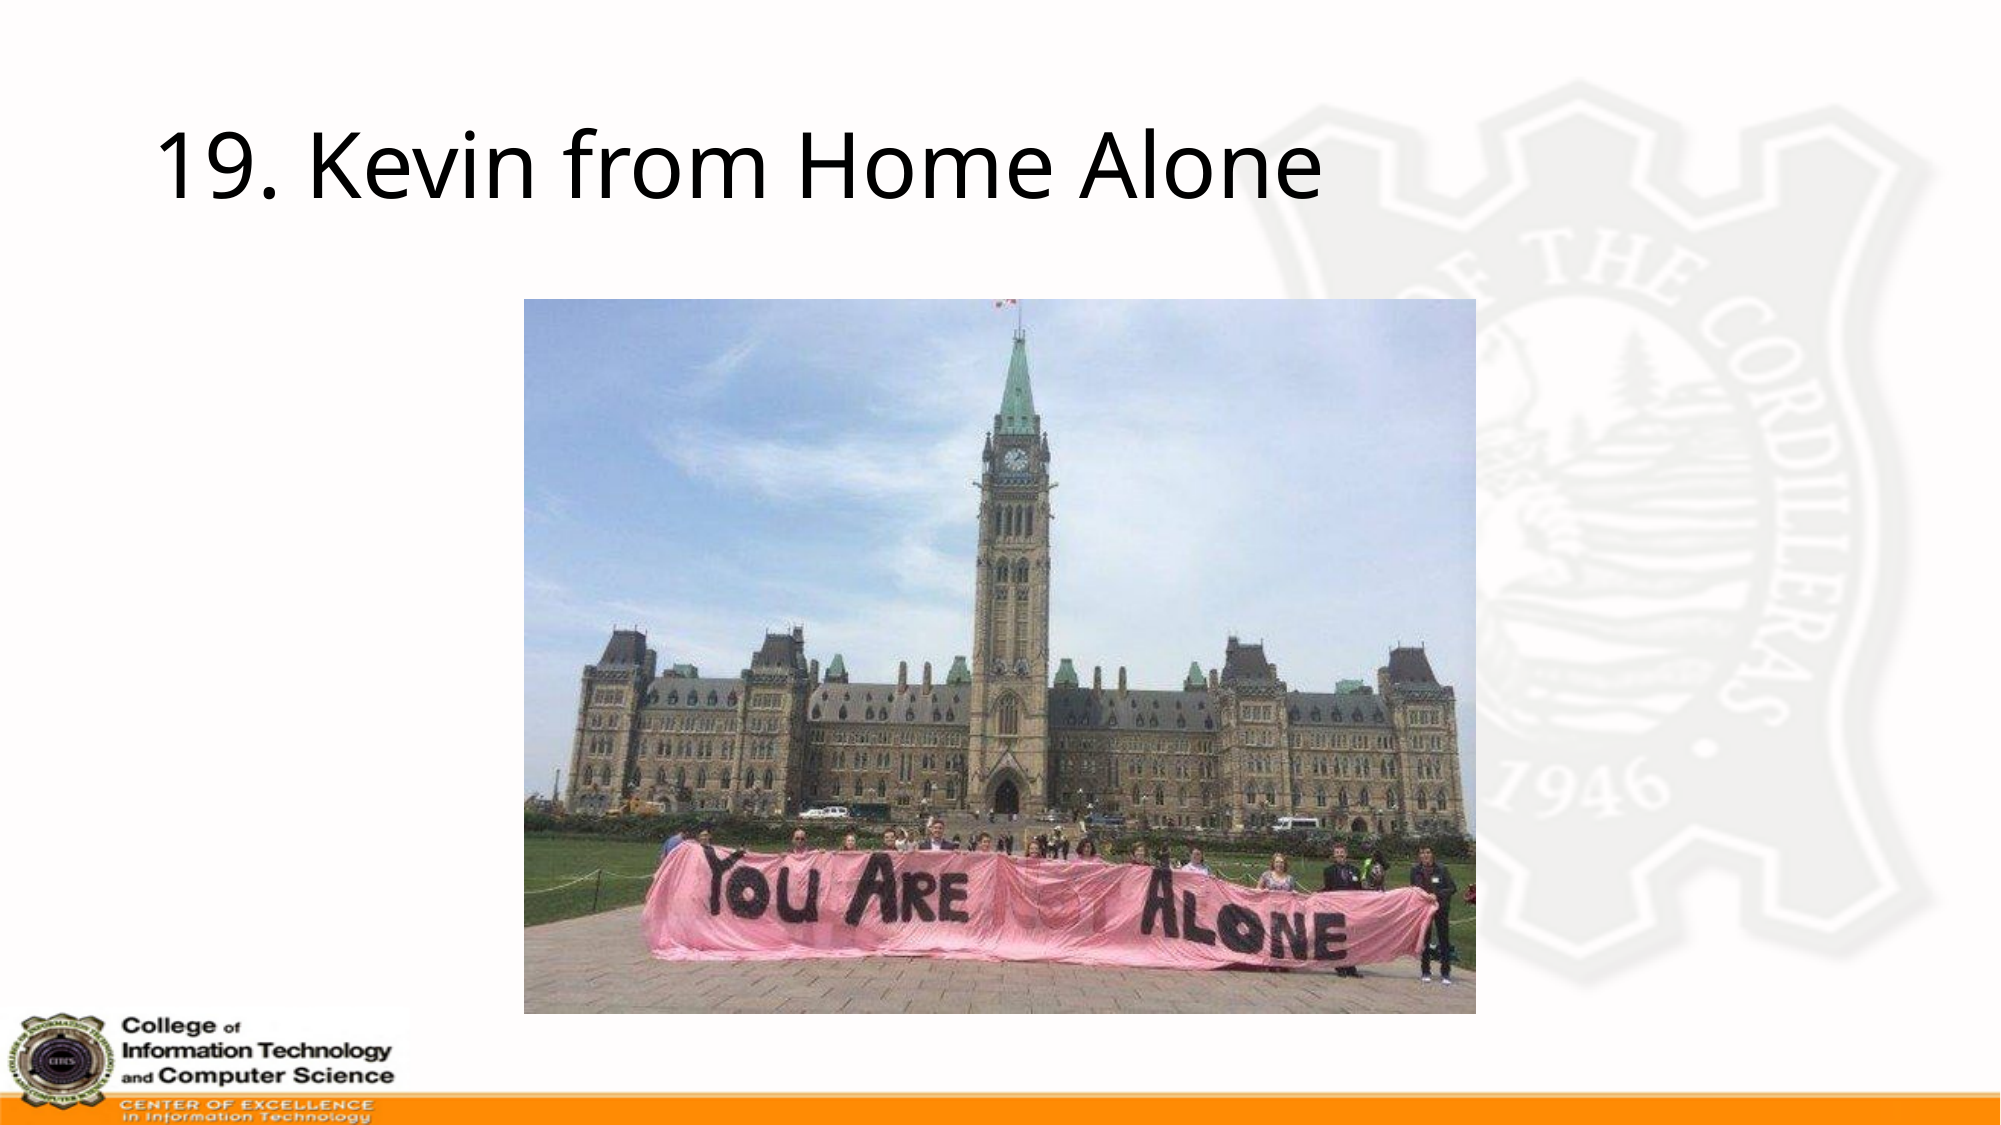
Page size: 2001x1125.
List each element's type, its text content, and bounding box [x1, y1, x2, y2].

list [524, 299, 1476, 1014]
title 19. Kevin from Home Alone [137, 59, 1863, 278]
picture [0, 0, 2001, 1125]
